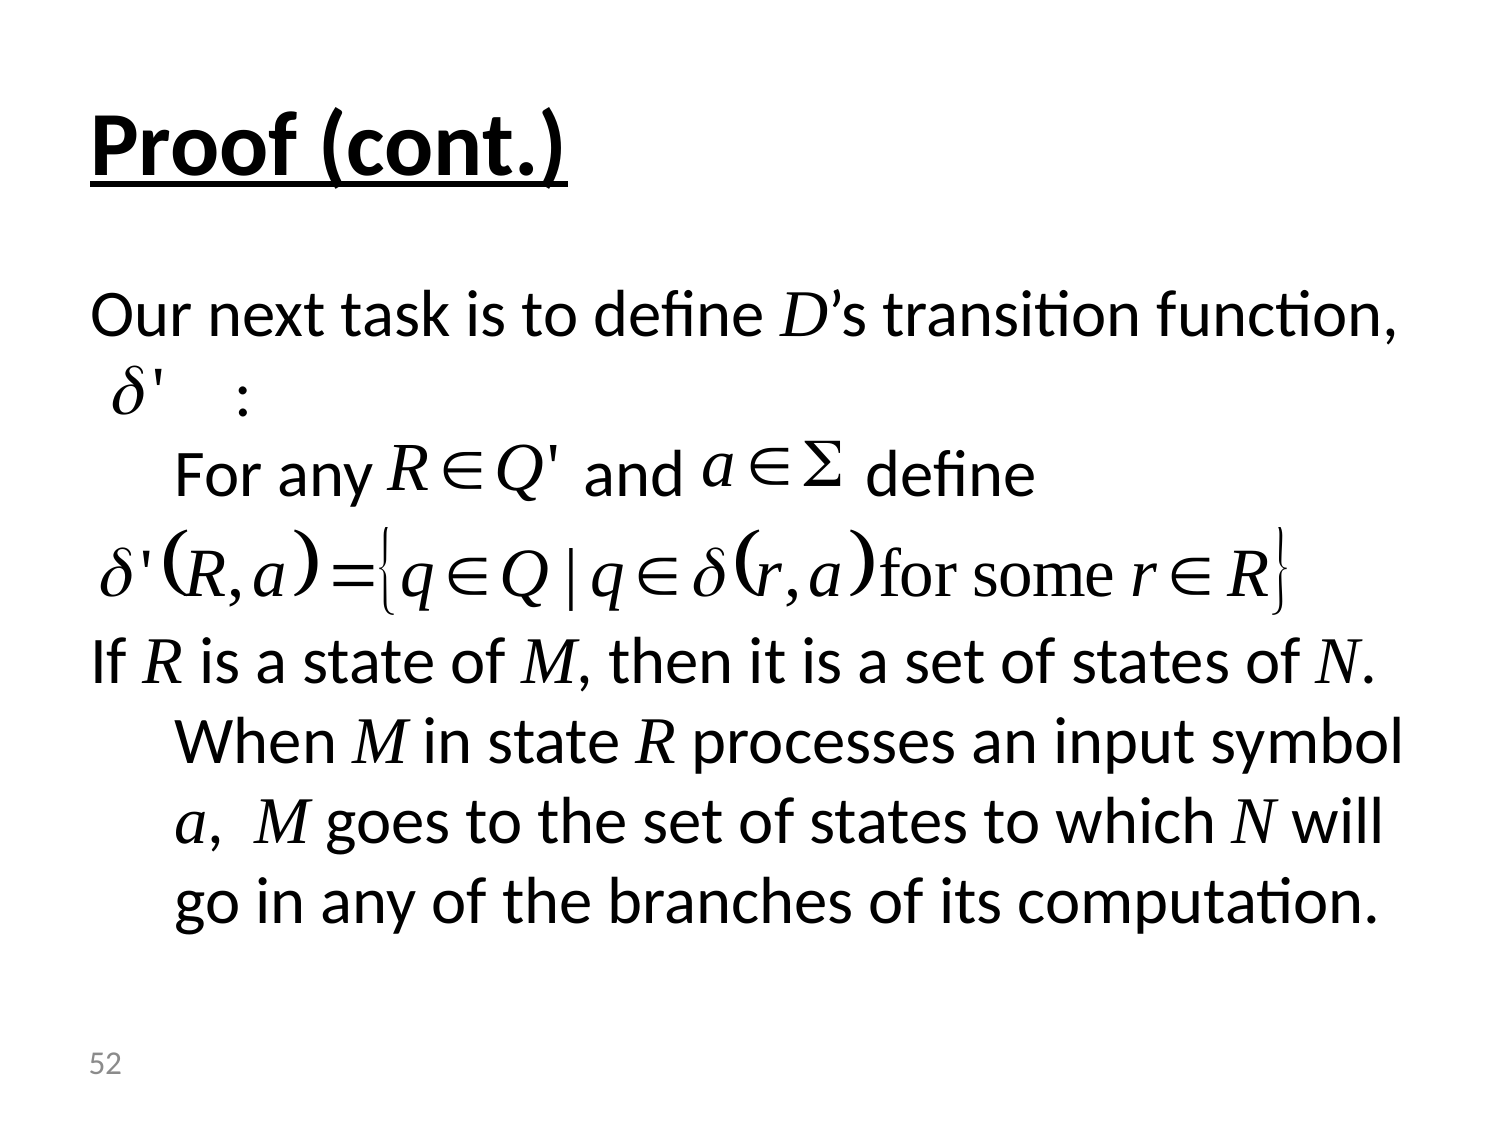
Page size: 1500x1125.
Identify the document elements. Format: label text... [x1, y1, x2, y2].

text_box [89, 351, 1301, 626]
slide_number 52 [58, 1031, 409, 1092]
title Proof (cont.) [75, 45, 1425, 233]
list Our next task is to define D’s transition function, : For any and define If R is a state of M, then it is a set of states of N. When M in state R processes an input symbol a, M goes to the set of states to which N will go in any of the branches of its computation. [75, 262, 1425, 1005]
